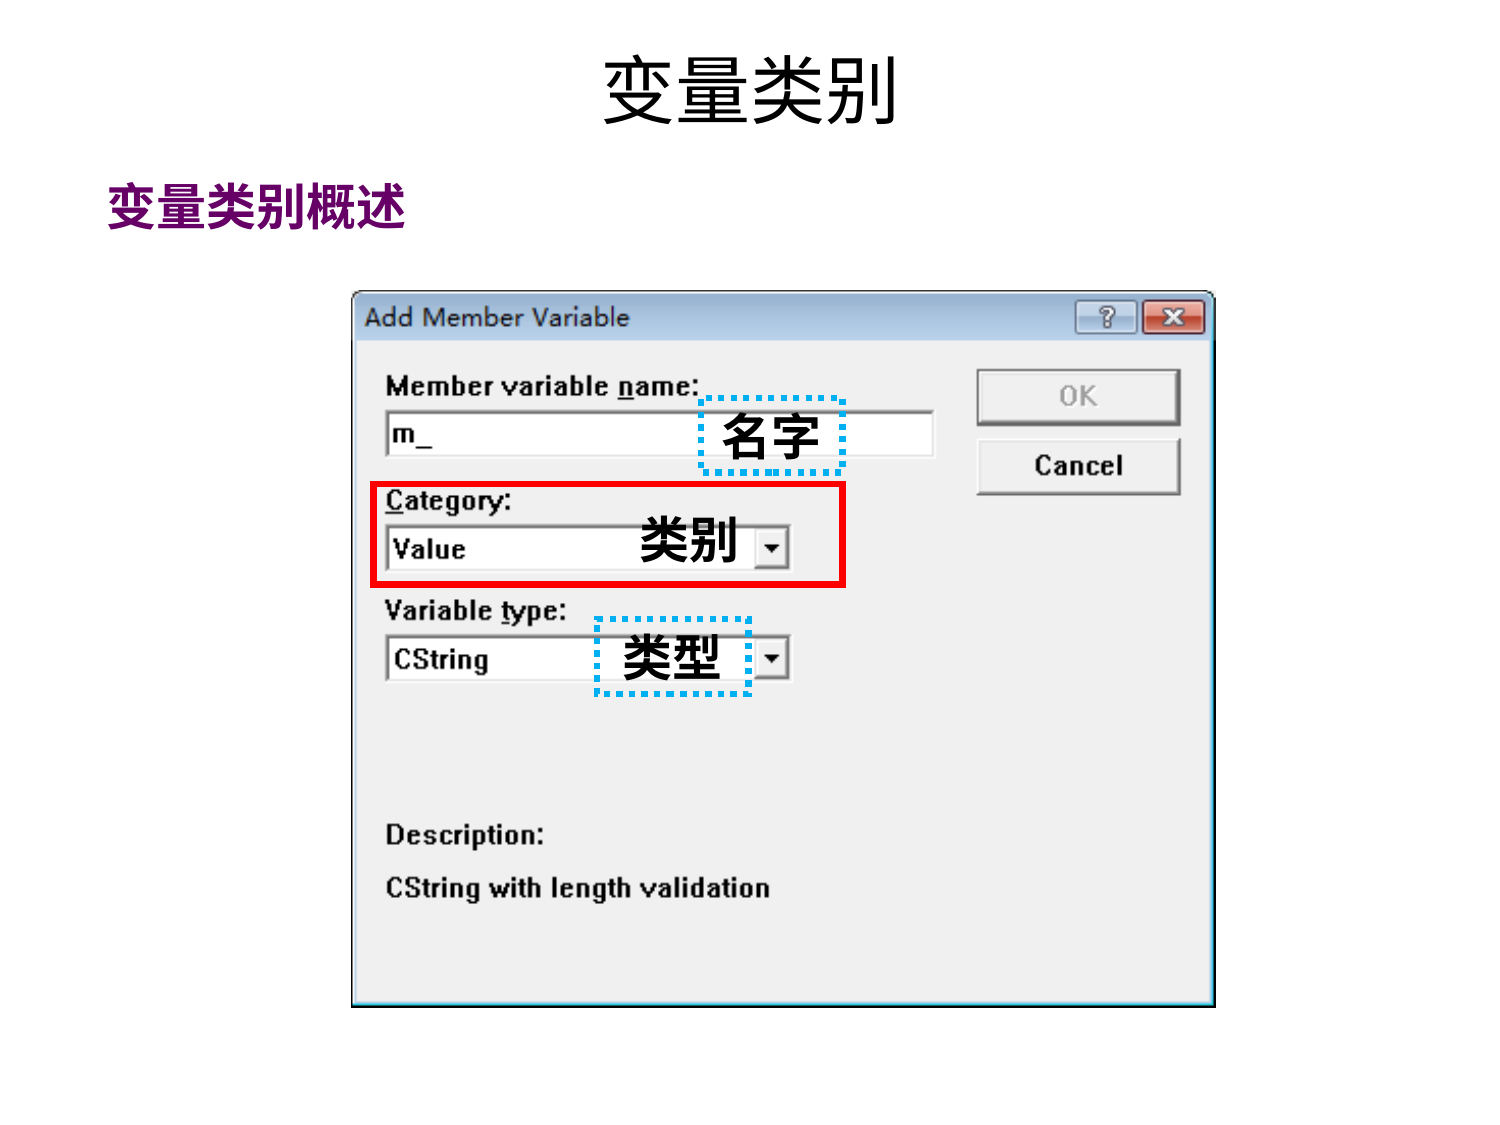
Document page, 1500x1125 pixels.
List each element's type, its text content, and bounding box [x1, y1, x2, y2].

text_box 变量类别概述 [91, 167, 1167, 243]
title 变量类别 [112, 0, 1388, 142]
picture [351, 290, 1216, 1008]
